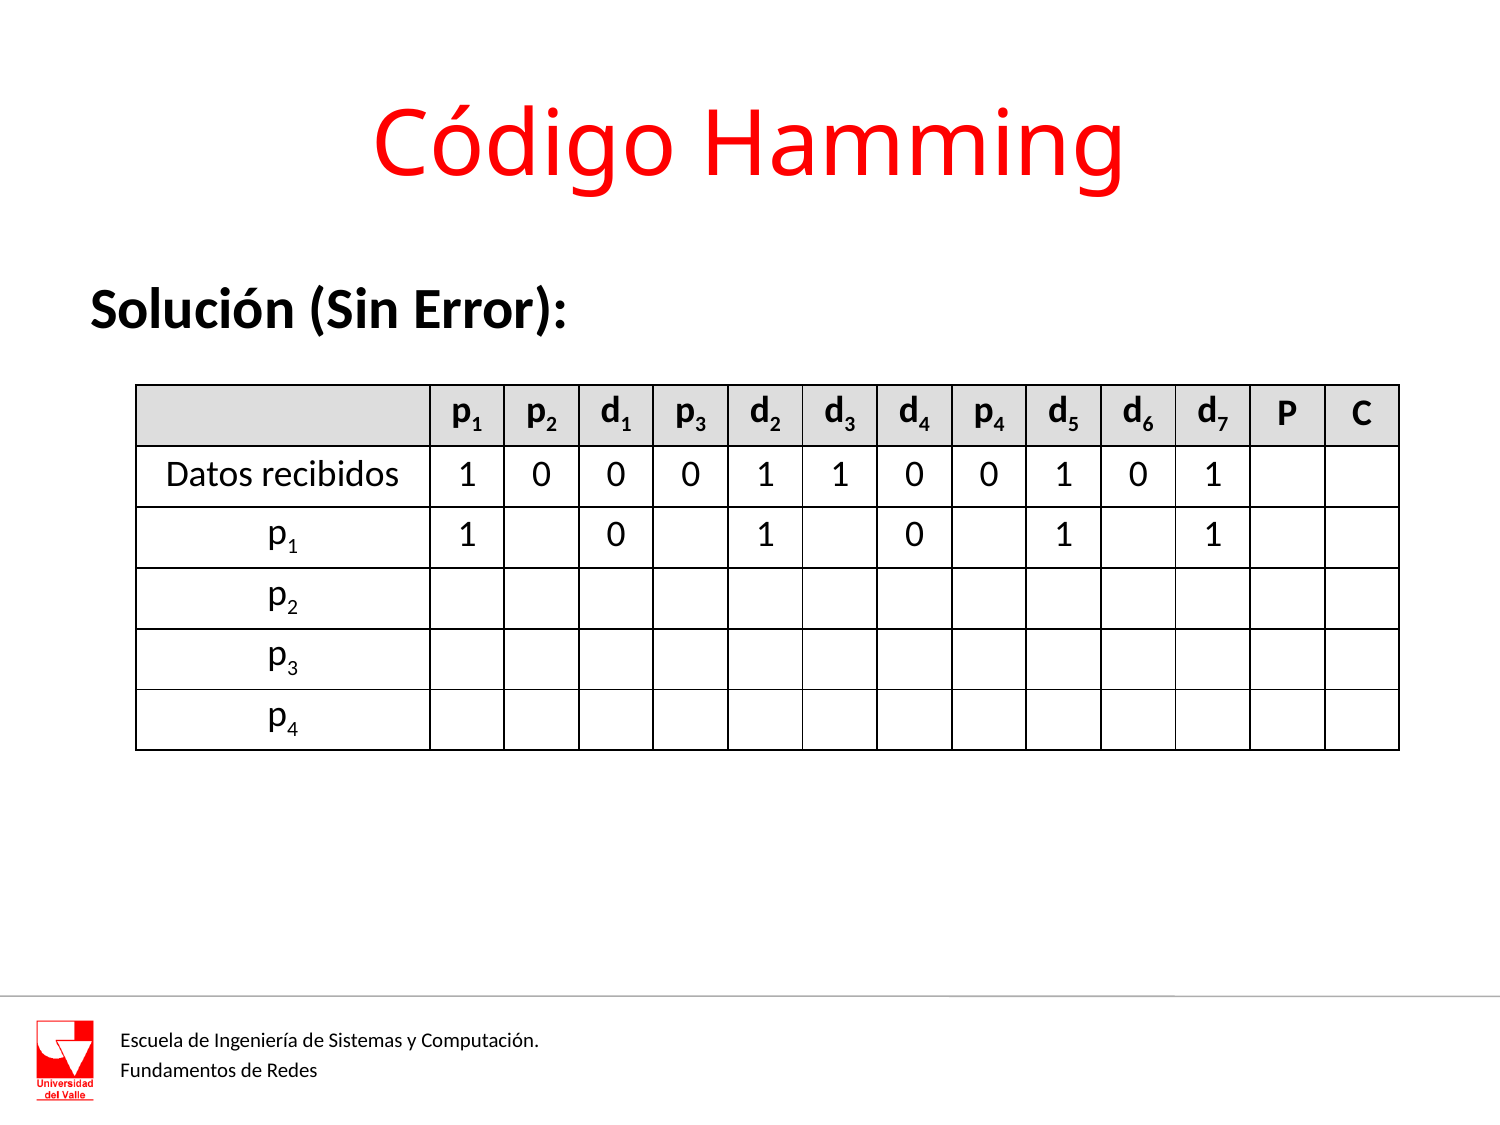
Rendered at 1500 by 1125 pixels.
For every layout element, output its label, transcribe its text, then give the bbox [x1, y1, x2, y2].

table_cell 1 [729, 447, 802, 506]
table_cell [1102, 508, 1175, 567]
table_cell 1 [1176, 508, 1249, 567]
table_cell [654, 508, 727, 567]
table_cell [1027, 630, 1100, 689]
table_cell [1326, 569, 1398, 628]
table_cell [878, 630, 951, 689]
table_cell [729, 569, 802, 628]
table_header d5 [1027, 386, 1100, 445]
table_cell [1251, 569, 1324, 628]
table_cell [1027, 569, 1100, 628]
table_header d1 [580, 386, 652, 445]
table_cell 1 [431, 447, 503, 506]
table_cell [580, 690, 652, 749]
table_cell [1176, 569, 1249, 628]
table_cell [505, 508, 578, 567]
table_header d4 [878, 386, 951, 445]
table_cell [1251, 630, 1324, 689]
table_header d2 [729, 386, 802, 445]
table_header C [1326, 386, 1398, 445]
table_cell [953, 630, 1025, 689]
table_cell [505, 690, 578, 749]
table_cell 1 [431, 508, 503, 567]
table_cell [878, 690, 951, 749]
table_cell [1326, 508, 1398, 567]
table_cell p4 [137, 690, 429, 749]
list Solución (Sin Error): [75, 262, 1425, 995]
table_cell [505, 569, 578, 628]
table_cell [580, 569, 652, 628]
table_header d6 [1102, 386, 1175, 445]
table_header P [1251, 386, 1324, 445]
table_header d7 [1176, 386, 1249, 445]
table_cell [803, 508, 876, 567]
table_cell [654, 630, 727, 689]
table_header p2 [505, 386, 578, 445]
table_cell 0 [580, 447, 652, 506]
title Código Hamming [75, 45, 1425, 233]
table_cell Datos recibidos [137, 447, 429, 506]
table_cell [580, 630, 652, 689]
table_cell [1176, 630, 1249, 689]
table_header [137, 386, 429, 445]
table_cell 0 [654, 447, 727, 506]
table_cell 1 [1176, 447, 1249, 506]
table_cell 1 [1027, 447, 1100, 506]
table_cell 0 [953, 447, 1025, 506]
table_cell [878, 569, 951, 628]
table_header p3 [654, 386, 727, 445]
table_cell [803, 690, 876, 749]
table_cell [1102, 569, 1175, 628]
table_cell [1251, 508, 1324, 567]
table_cell p1 [137, 508, 429, 567]
table_cell [431, 630, 503, 689]
table_cell [803, 630, 876, 689]
table_cell 0 [878, 447, 951, 506]
table_cell [729, 690, 802, 749]
table_cell [953, 569, 1025, 628]
table_cell [1326, 447, 1398, 506]
table_cell [1102, 690, 1175, 749]
picture [35, 1019, 94, 1101]
table_cell p2 [137, 569, 429, 628]
table_cell [505, 630, 578, 689]
table_cell [1251, 690, 1324, 749]
table_cell [953, 690, 1025, 749]
table_cell 1 [729, 508, 802, 567]
table_cell 0 [505, 447, 578, 506]
table_cell [1326, 690, 1398, 749]
table_cell [1326, 630, 1398, 689]
table_cell 0 [878, 508, 951, 567]
table_cell [1251, 447, 1324, 506]
table_cell [431, 690, 503, 749]
table_cell [1027, 690, 1100, 749]
table_header p1 [431, 386, 503, 445]
table_cell [654, 569, 727, 628]
table_cell 1 [1027, 508, 1100, 567]
table_cell [1176, 690, 1249, 749]
table_cell p3 [137, 630, 429, 689]
table_header p4 [953, 386, 1025, 445]
table_header d3 [803, 386, 876, 445]
table_cell [654, 690, 727, 749]
table_cell [1102, 630, 1175, 689]
table_cell [431, 569, 503, 628]
table_cell 0 [580, 508, 652, 567]
table_cell 1 [803, 447, 876, 506]
table_cell 0 [1102, 447, 1175, 506]
table_cell [729, 630, 802, 689]
table_cell [953, 508, 1025, 567]
table_cell [803, 569, 876, 628]
